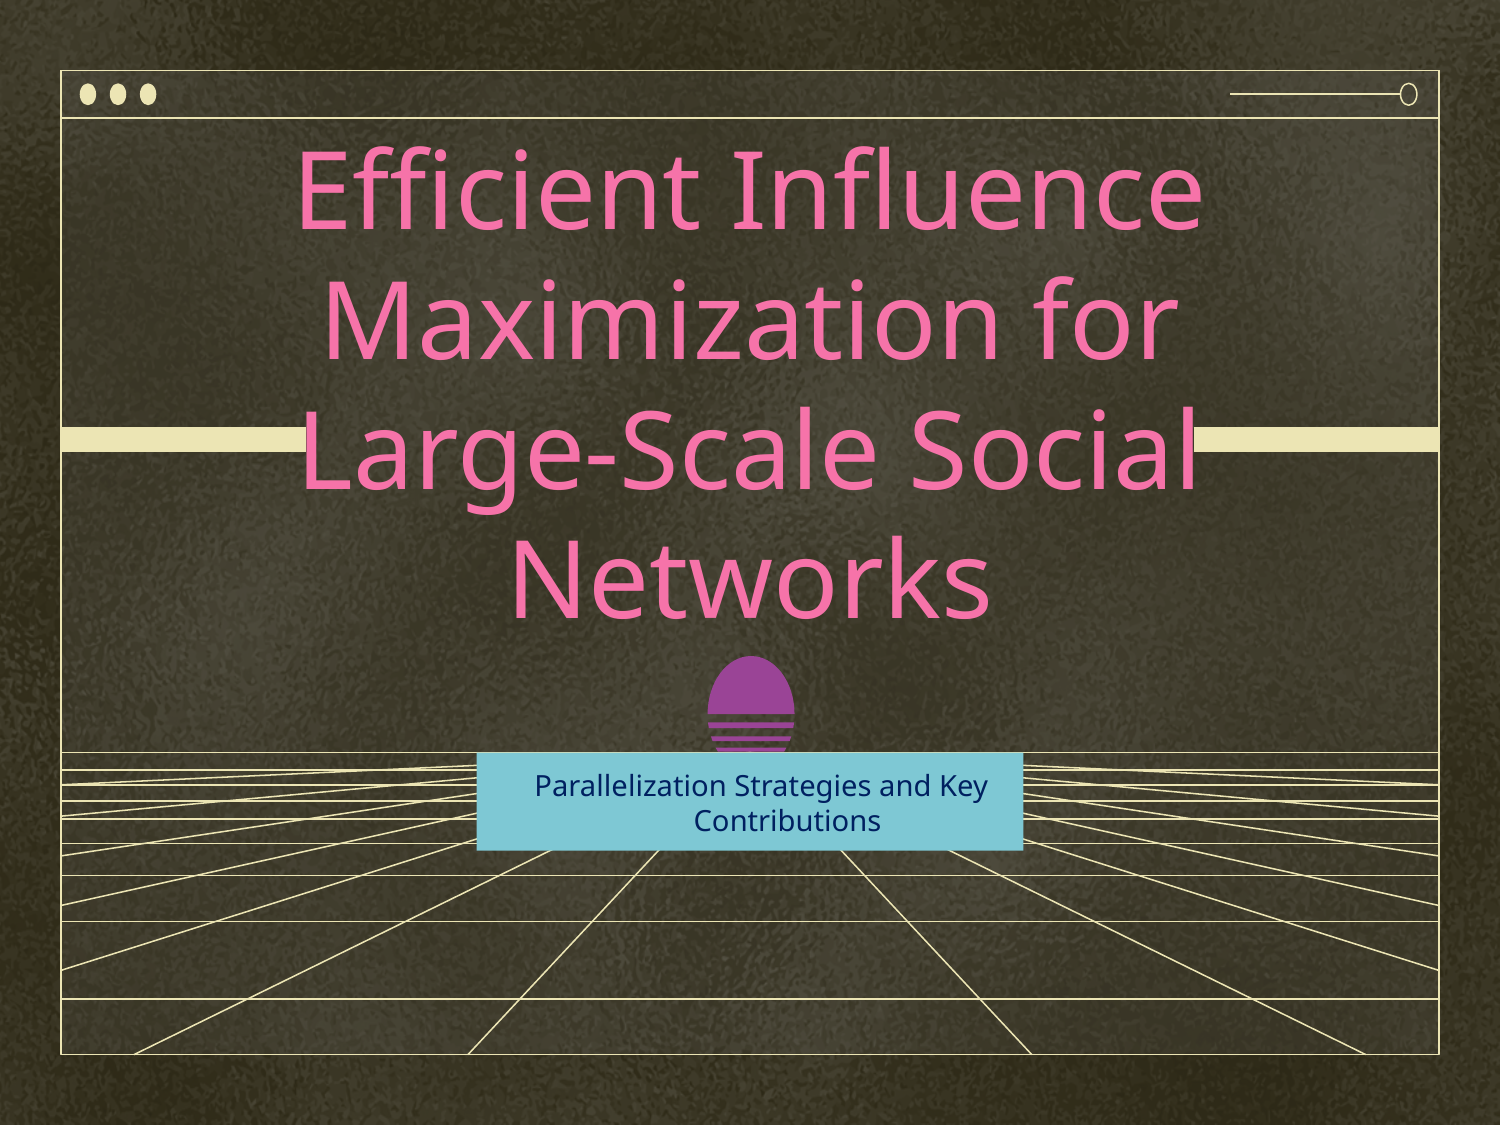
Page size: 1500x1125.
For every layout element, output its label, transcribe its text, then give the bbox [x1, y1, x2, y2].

title Efficient Influence Maximization for Large-Scale Social Networks [216, 129, 1284, 656]
subtitle Parallelization Strategies and Key Contributions [476, 752, 1024, 851]
